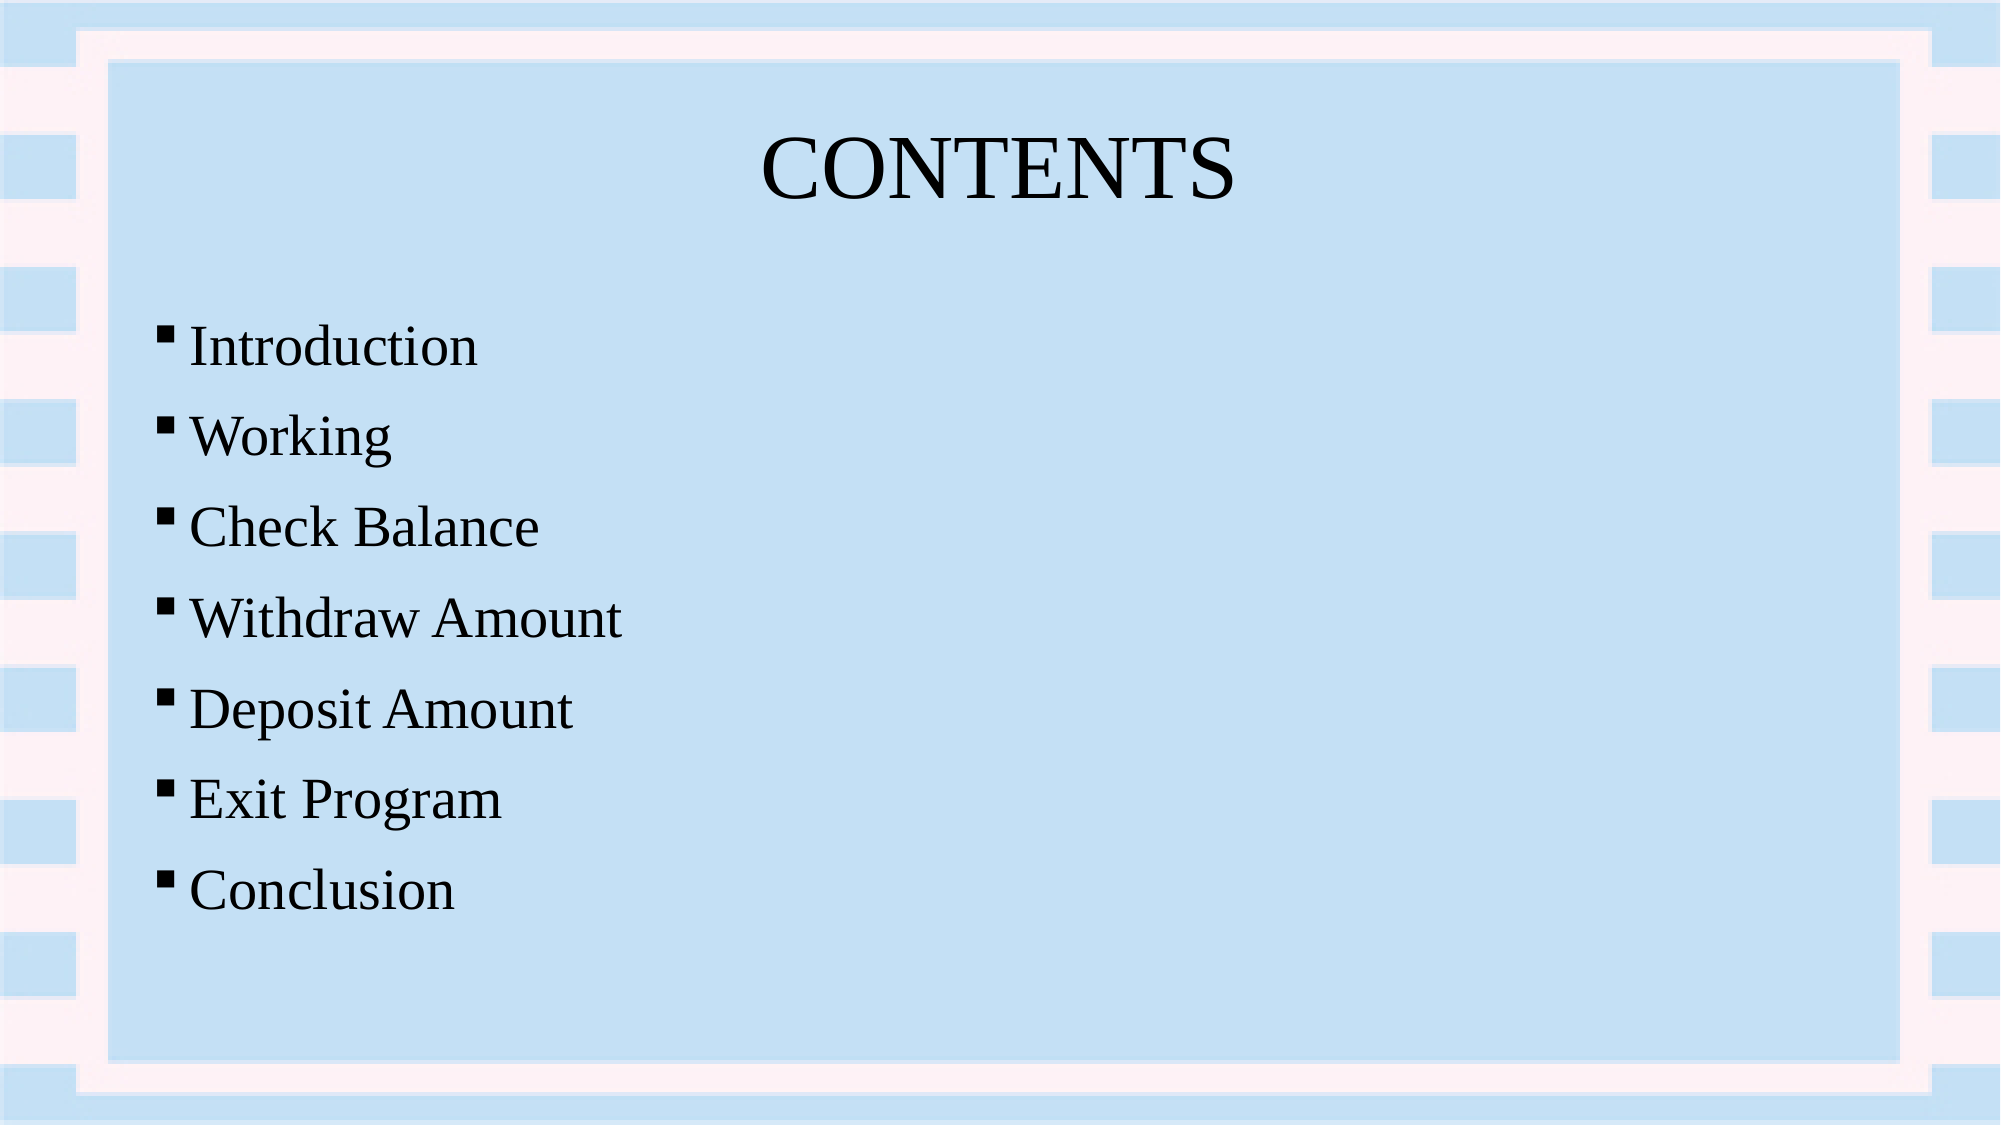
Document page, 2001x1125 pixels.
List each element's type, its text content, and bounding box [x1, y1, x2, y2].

list Introduction Working Check Balance Withdraw Amount Deposit Amount Exit Program Conclusion [137, 299, 1863, 1043]
picture [0, 0, 2001, 1125]
title CONTENTS [137, 59, 1863, 278]
